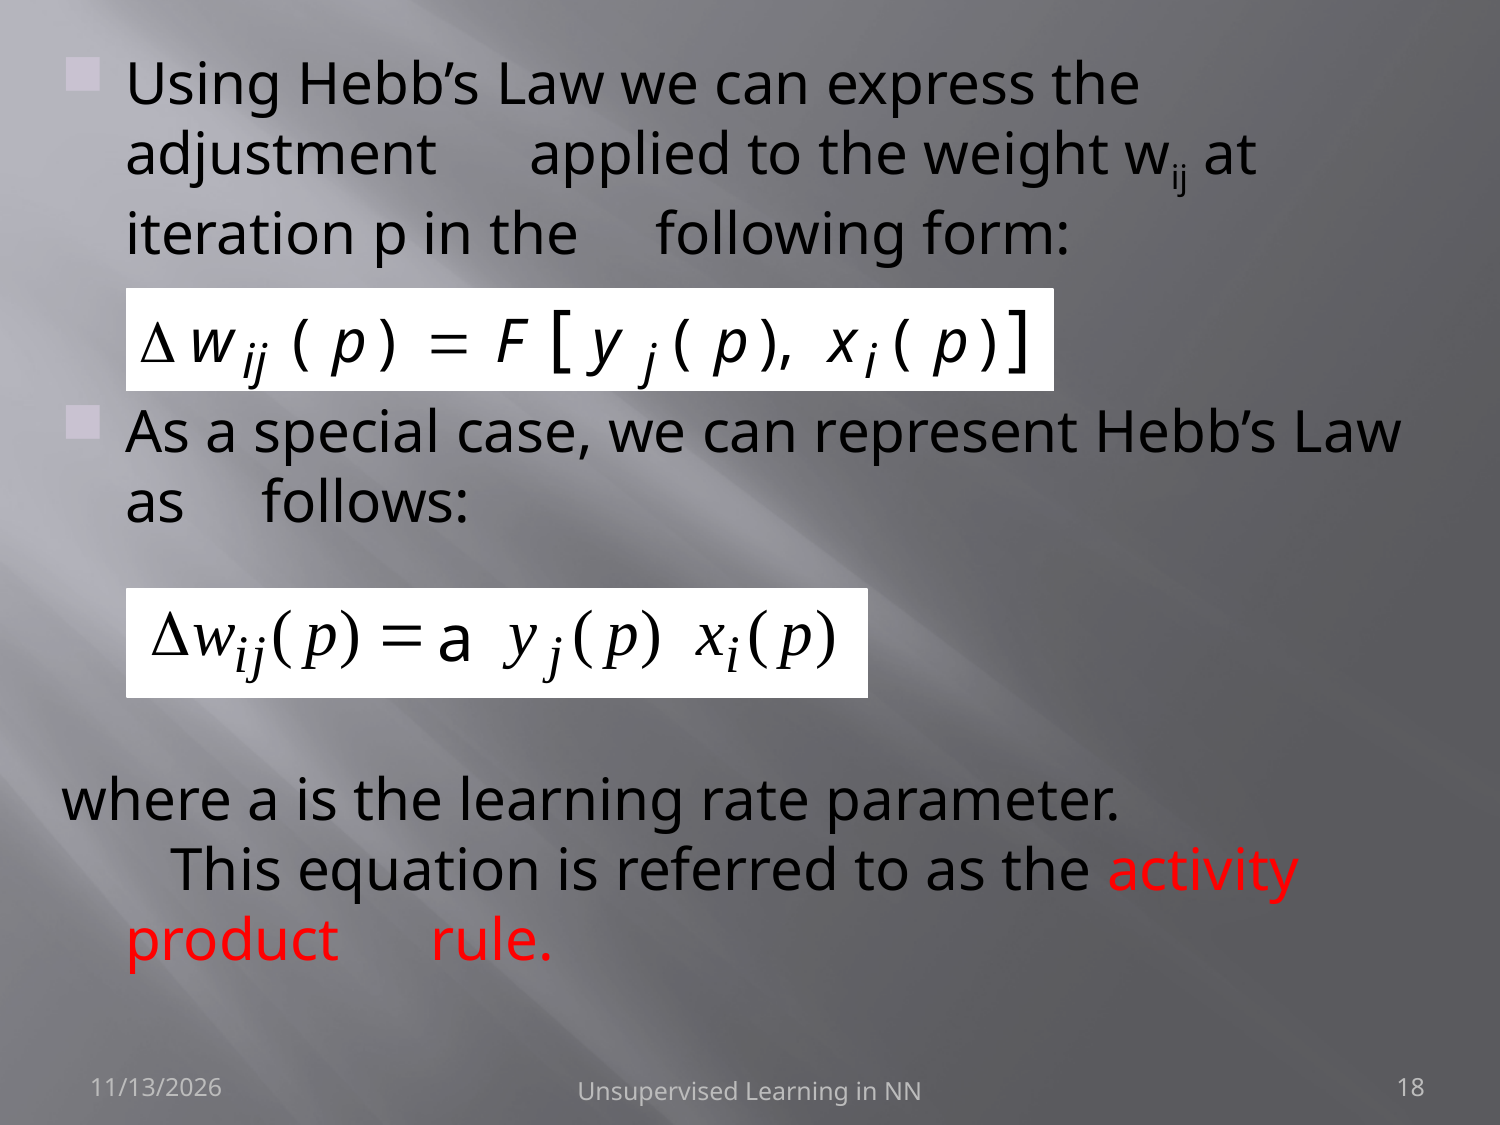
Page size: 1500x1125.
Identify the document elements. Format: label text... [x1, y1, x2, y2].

picture [124, 587, 870, 726]
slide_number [75, 1052, 425, 1113]
footer Unsupervised Learning in NN [512, 1052, 988, 1113]
slide_number 18 [1299, 1052, 1425, 1113]
text_box Using Hebb’s Law we can express the adjustment applied to the weight wij at iteration p in the following form: As a special case, we can represent Hebb’s Law as follows: where a is the learning rate parameter. This equation is referred to as the activity product rule. [46, 39, 1476, 980]
picture [124, 287, 1055, 397]
